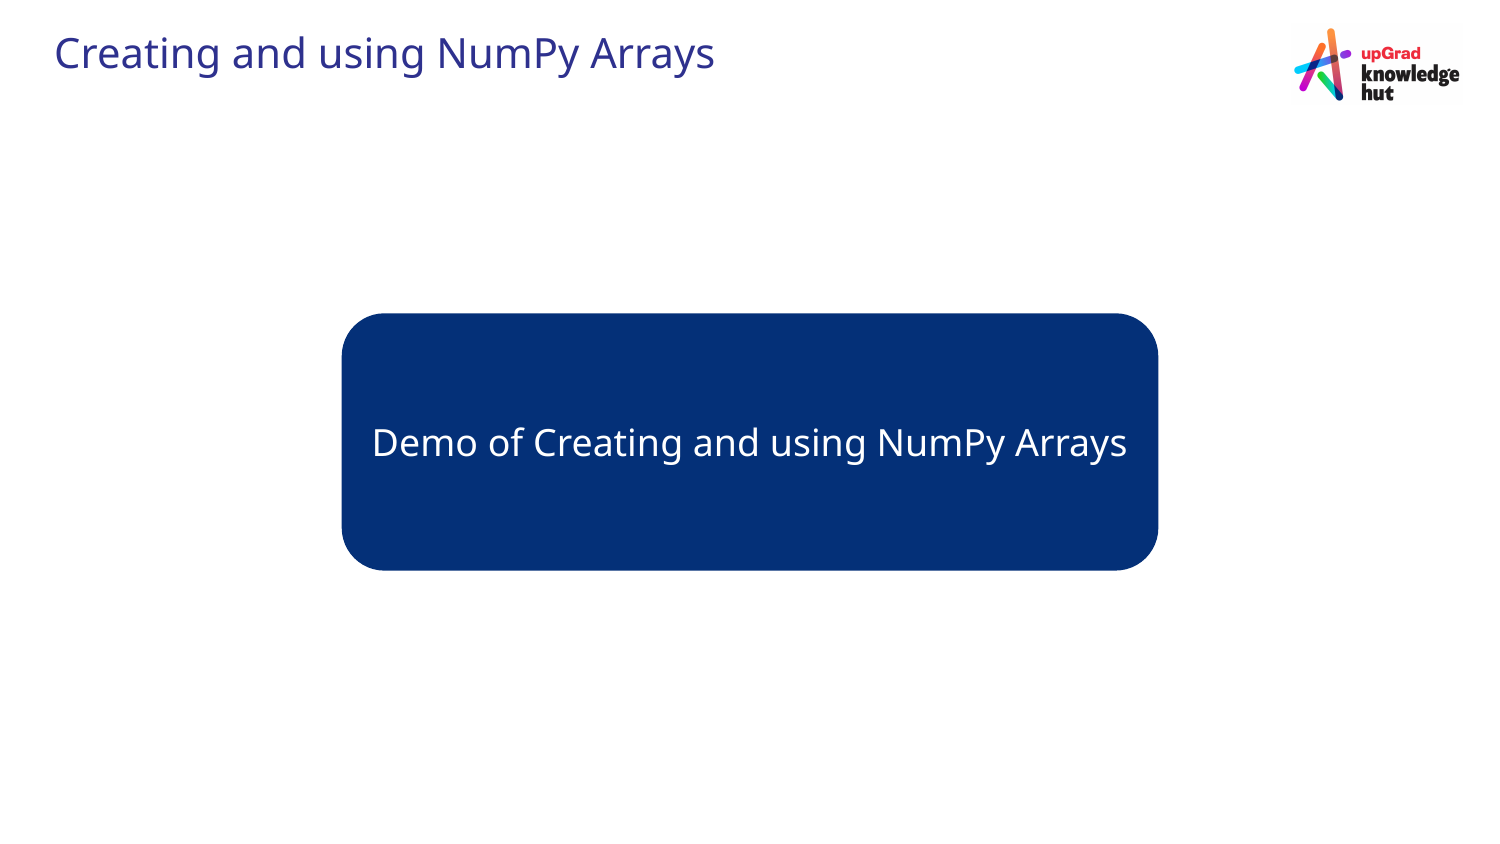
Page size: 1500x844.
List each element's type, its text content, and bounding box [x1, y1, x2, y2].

title Creating and using NumPy Arrays [39, 11, 971, 88]
text_box Demo of Creating and using NumPy Arrays [339, 311, 1161, 573]
picture [1291, 23, 1463, 105]
